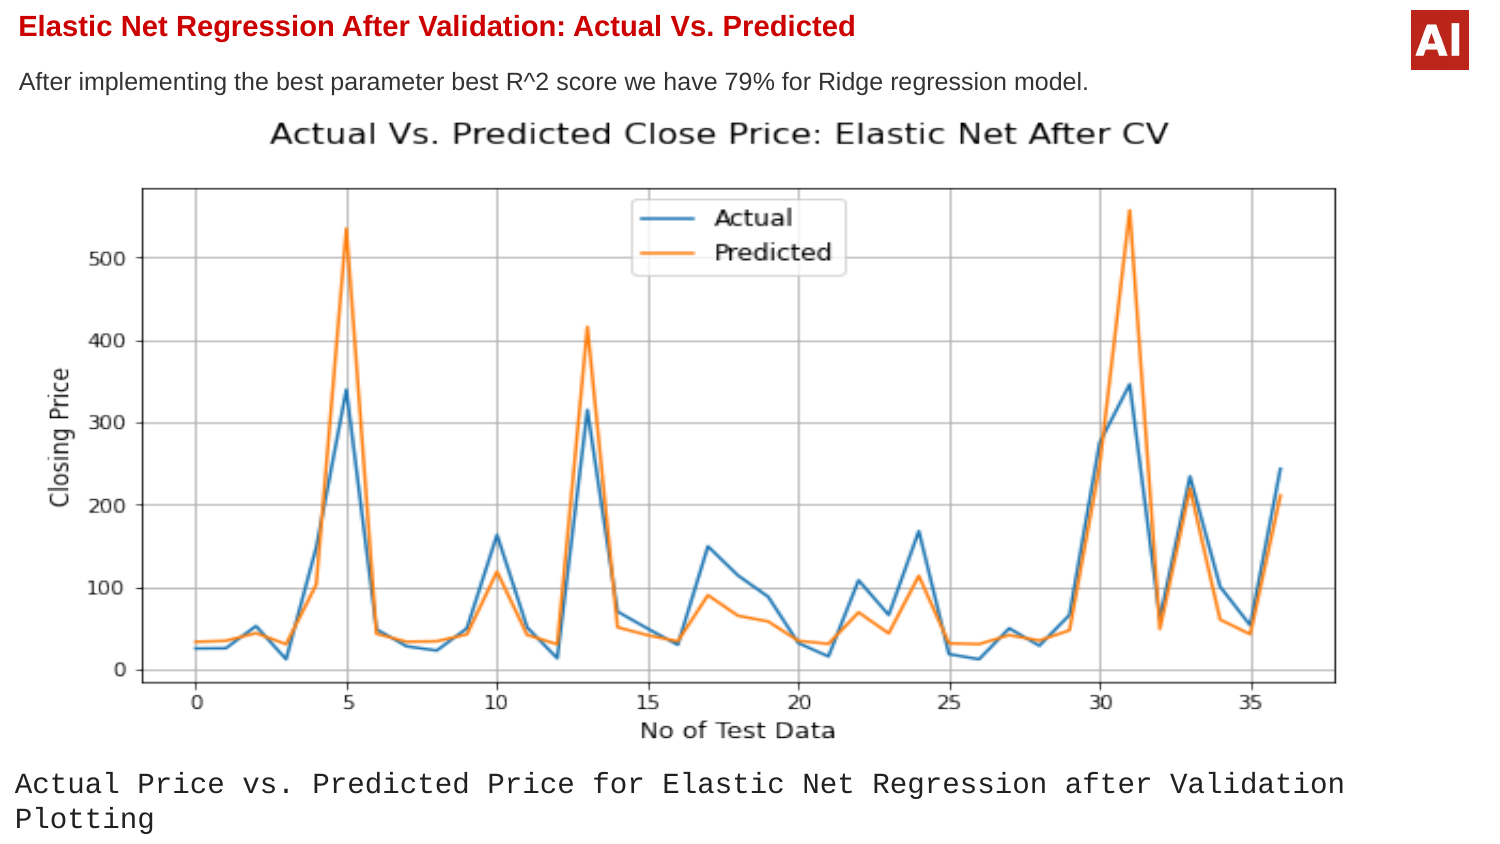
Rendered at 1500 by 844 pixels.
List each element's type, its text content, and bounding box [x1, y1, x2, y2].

picture [35, 110, 1351, 757]
text_box Elastic Net Regression After Validation: Actual Vs. Predicted [3, 0, 872, 50]
text_box After implementing the best parameter best R^2 score we have 79% for Ridge regression model. [0, 57, 1306, 103]
picture [1411, 10, 1469, 70]
text_box Actual Price vs. Predicted Price for Elastic Net Regression after Validation Plotting [0, 756, 1500, 842]
